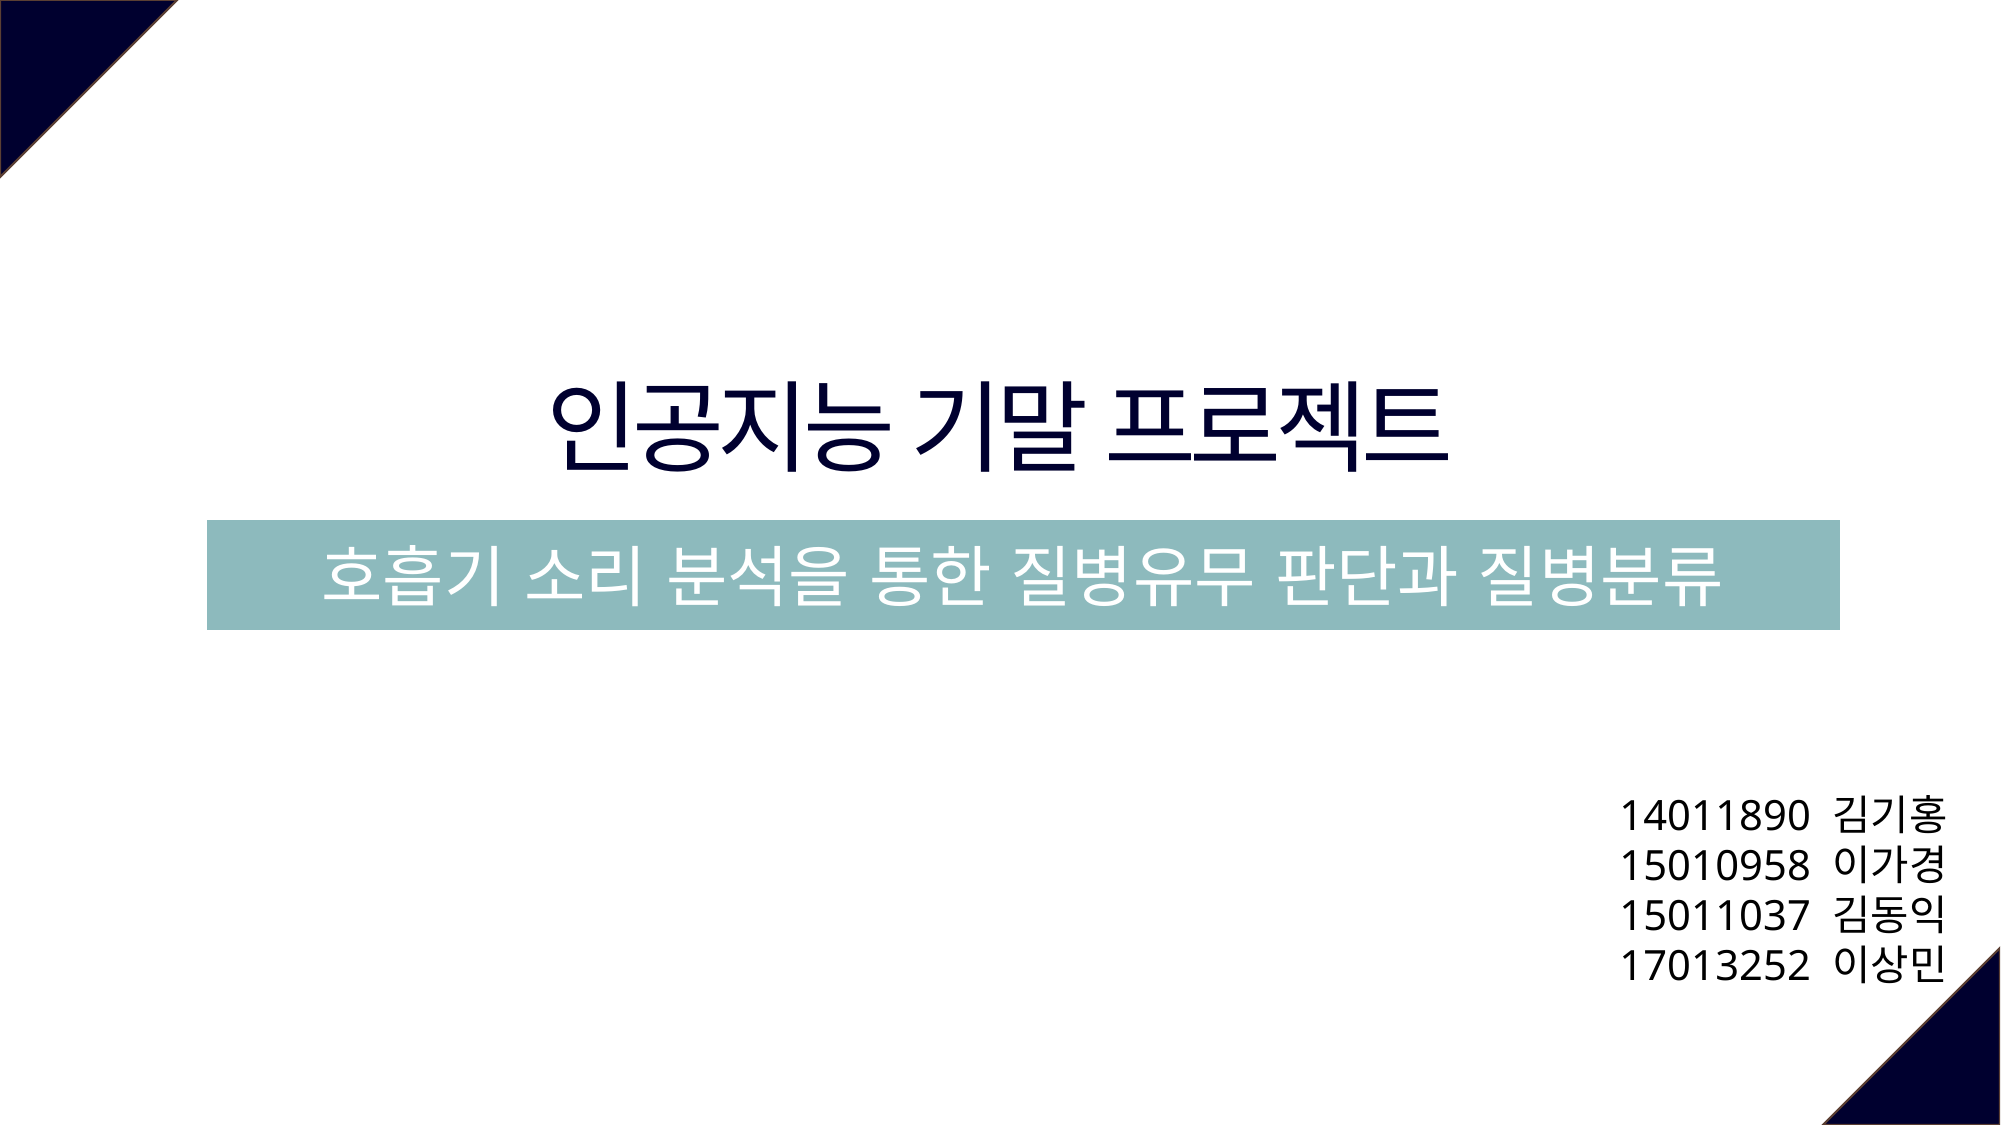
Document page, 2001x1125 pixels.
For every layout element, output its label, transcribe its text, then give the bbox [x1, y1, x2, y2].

text_box 14011890 김기홍 15010958 이가경 15011037 김동익 17013252 이상민 [1604, 781, 2000, 996]
text_box 호흡기 소리 분석을 통한 질병유무 판단과 질병분류 [207, 520, 1840, 630]
text_box 인공지능 기말 프로젝트 [531, 357, 1469, 492]
